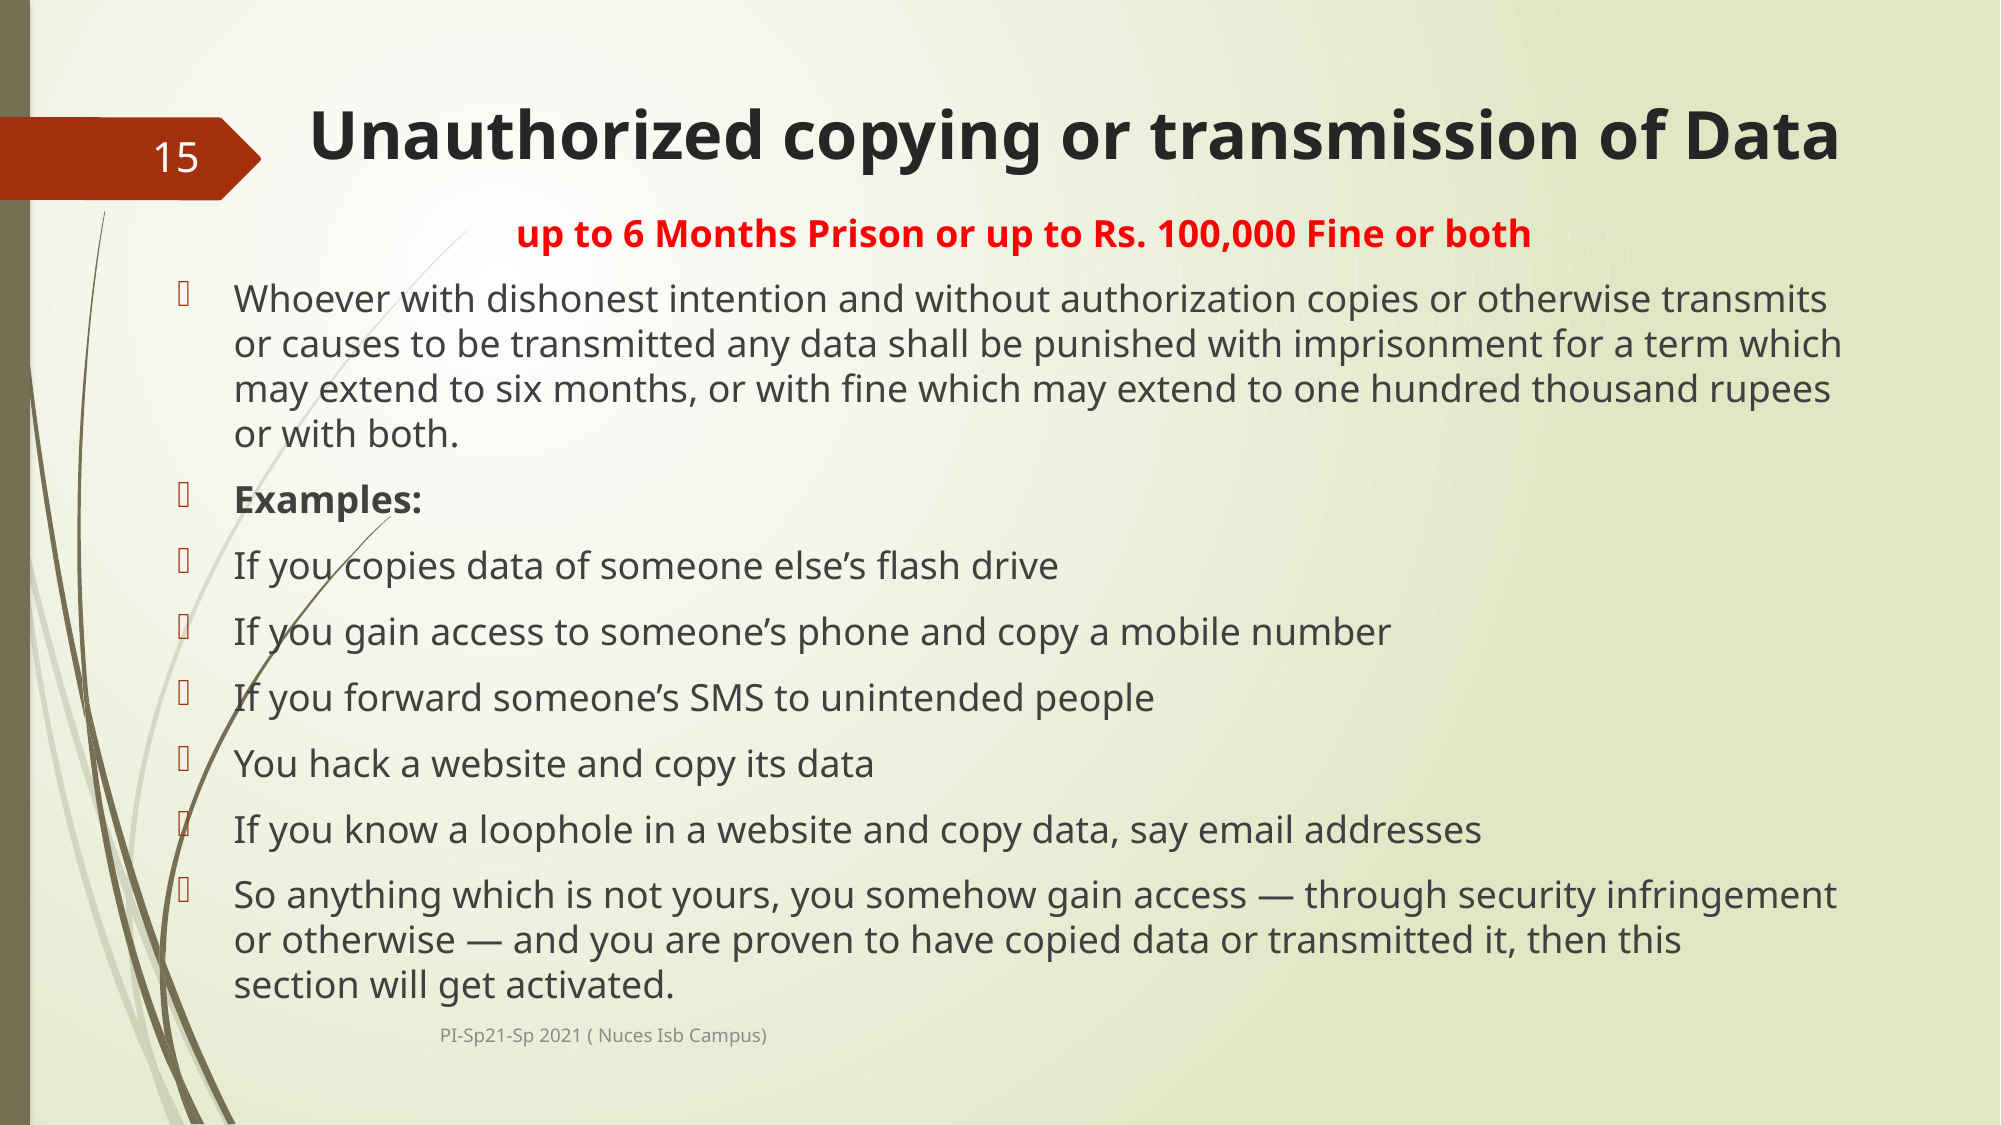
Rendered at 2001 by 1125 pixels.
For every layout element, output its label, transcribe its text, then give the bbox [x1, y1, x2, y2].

slide_number 15 [87, 129, 216, 190]
title Unauthorized copying or transmission of Data [293, 84, 1861, 202]
footer PI-Sp21-Sp 2021 ( Nuces Isb Campus) [424, 1006, 1675, 1067]
list up to 6 Months Prison or up to Rs. 100,000 Fine or both Whoever with dishonest intention and without authorization copies or otherwise transmits or causes to be transmitted any data shall be punished with imprisonment for a term which may extend to six months, or with fine which may extend to one hundred thousand rupees or with both. Examples: If you copies data of someone else’s flash drive If you gain access to someone’s phone and copy a mobile number If you forward someone’s SMS to unintended people You hack a website and copy its data If you know a loophole in a website and copy data, say email addresses So anything which is not yours, you somehow gain access — through security infringement or otherwise — and you are proven to have copied data or transmitted it, then this section will get activated. [162, 202, 1888, 1094]
